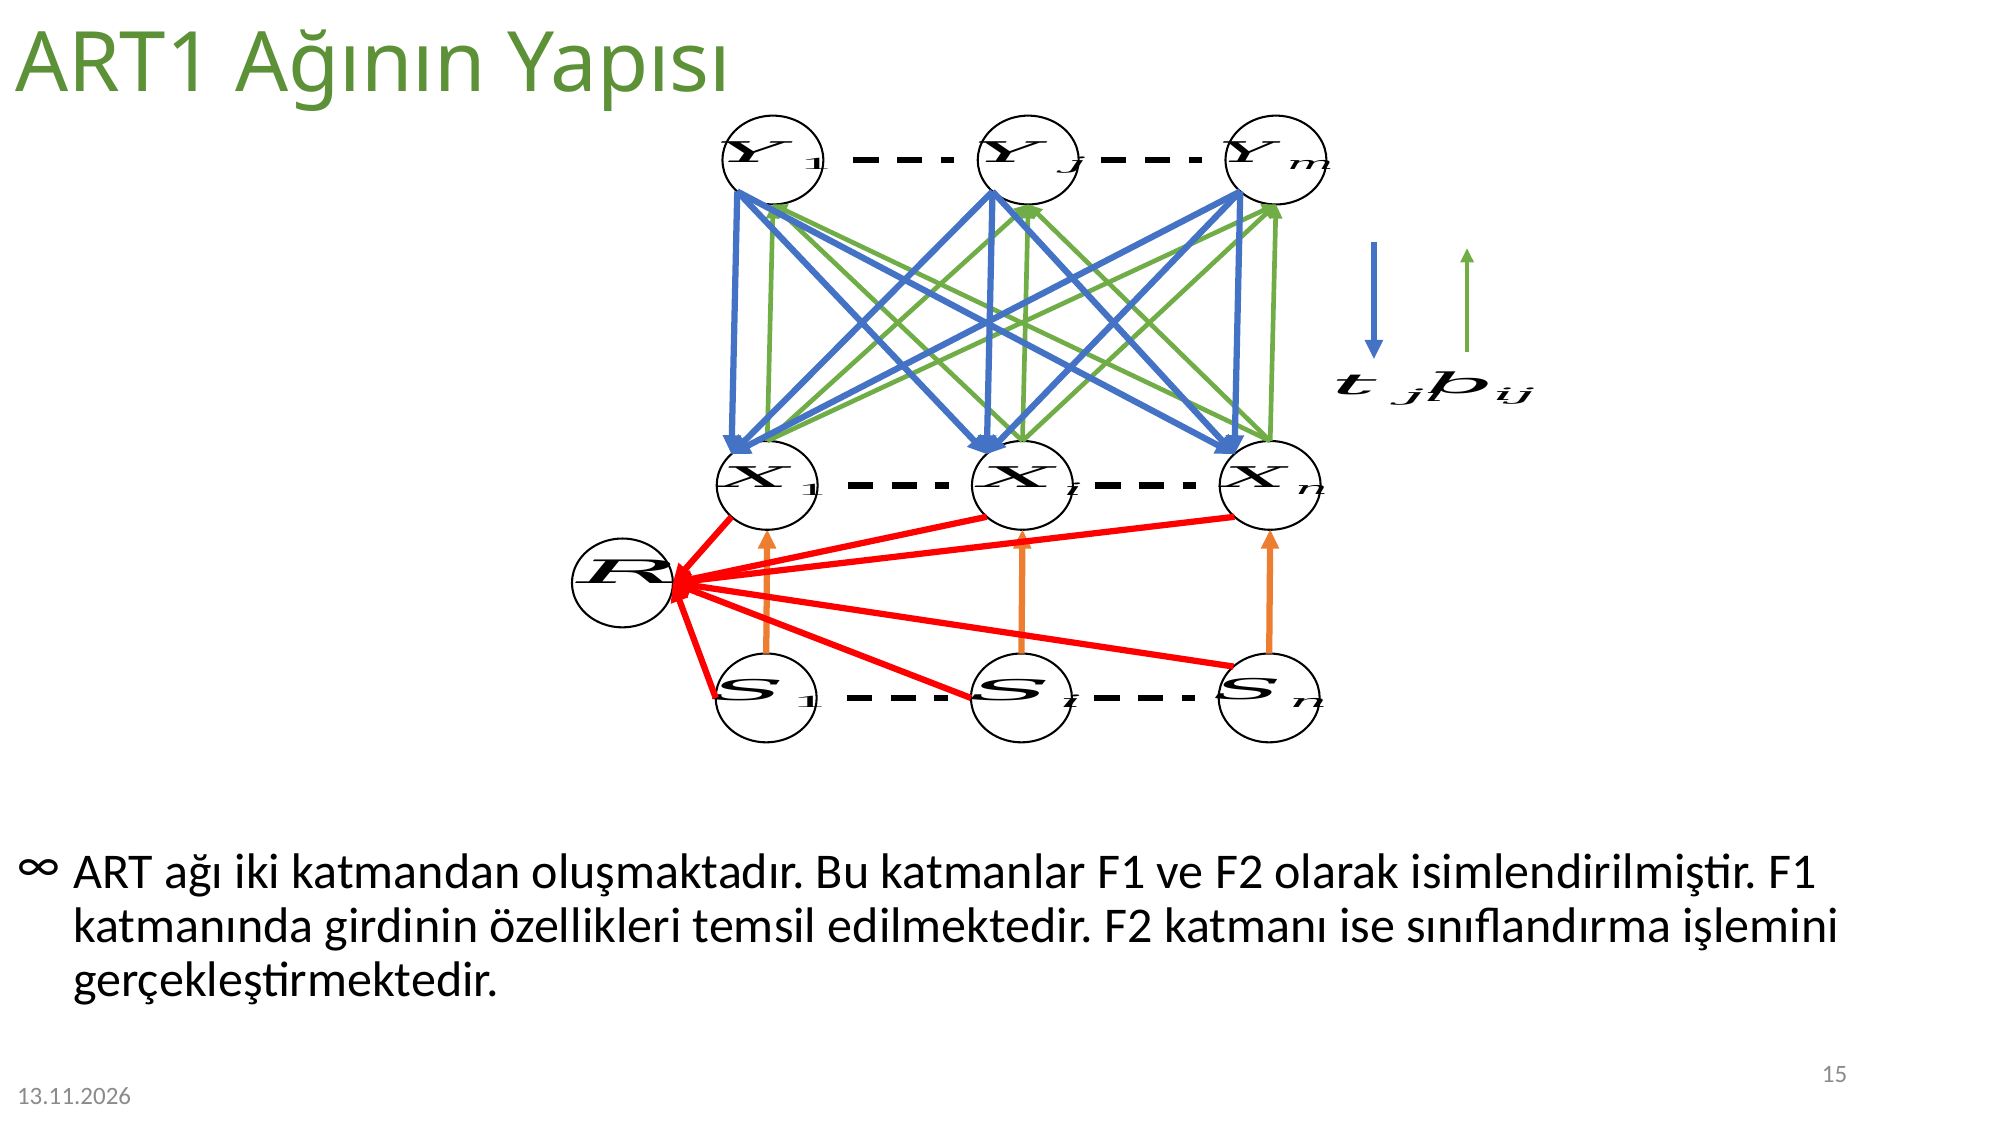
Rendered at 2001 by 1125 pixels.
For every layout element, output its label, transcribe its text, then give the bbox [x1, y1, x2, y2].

subtitle ART ağı iki katmandan oluşmaktadır. Bu katmanlar F1 ve F2 olarak isimlendirilmiştir. F1 katmanında girdinin özellikleri temsil edilmektedir. F2 katmanı ise sınıflandırma işlemini gerçekleştirmektedir. [2, 837, 1912, 1055]
slide_number 15 [1412, 1055, 1863, 1103]
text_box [568, 83, 1850, 790]
title ART1 Ağının Yapısı [0, 0, 1346, 117]
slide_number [2, 1065, 181, 1125]
